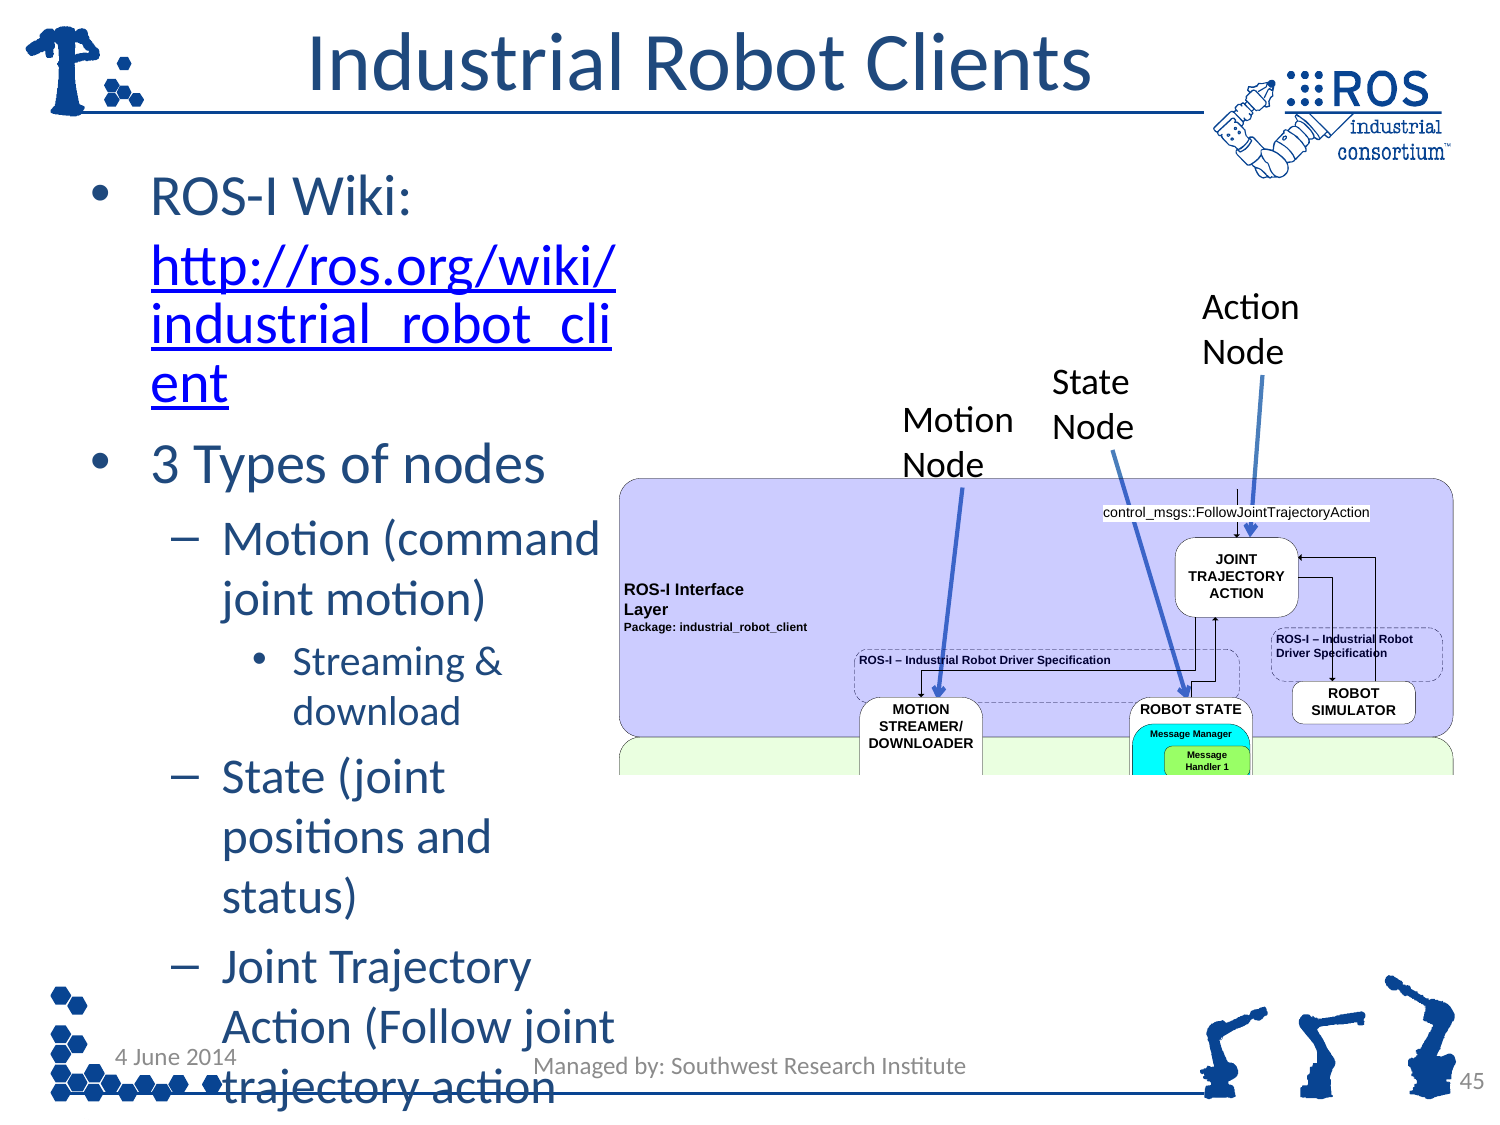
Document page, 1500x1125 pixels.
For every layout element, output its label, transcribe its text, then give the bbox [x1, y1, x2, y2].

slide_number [99, 1025, 388, 1085]
list ROS-I Wiki: http://ros.org/wiki/industrial_robot_client 3 Types of nodes Motion (command joint motion) Streaming & download State (joint positions and status) Joint Trajectory Action (Follow joint trajectory action server) [75, 149, 638, 1088]
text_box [1187, 274, 1338, 473]
slide_number 45 [1149, 1050, 1500, 1110]
footer Managed by: Southwest Research Institute [468, 1042, 1032, 1103]
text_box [1037, 349, 1182, 473]
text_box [887, 387, 1032, 473]
title Industrial Robot Clients [150, 0, 1250, 113]
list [617, 474, 1455, 776]
